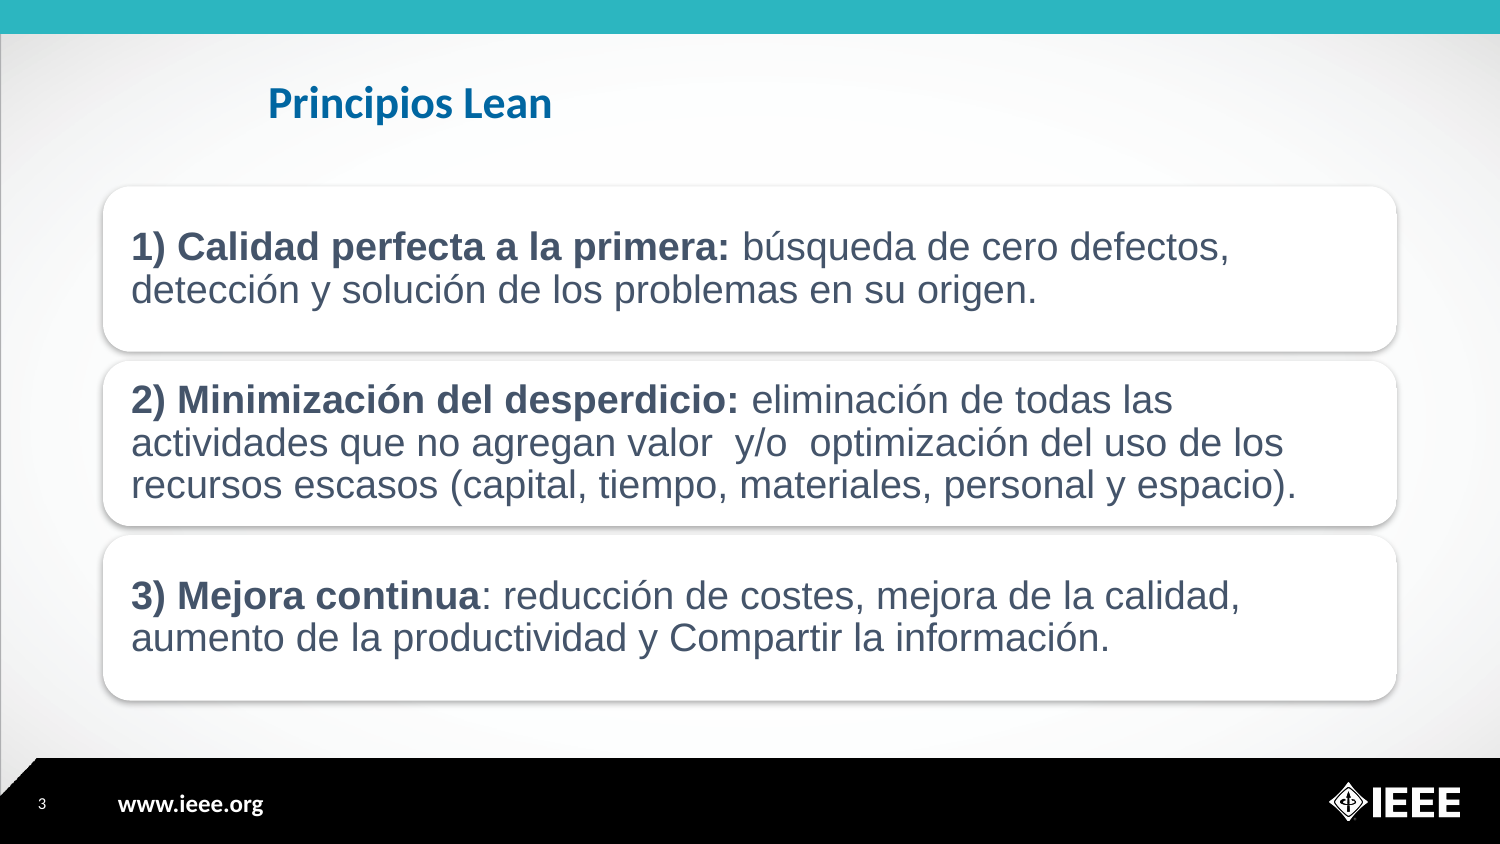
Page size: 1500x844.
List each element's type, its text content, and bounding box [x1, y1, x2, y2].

slide_number 3 [22, 775, 93, 830]
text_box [102, 175, 1398, 712]
picture [0, 34, 1500, 844]
title Principios Lean [103, 68, 1397, 137]
